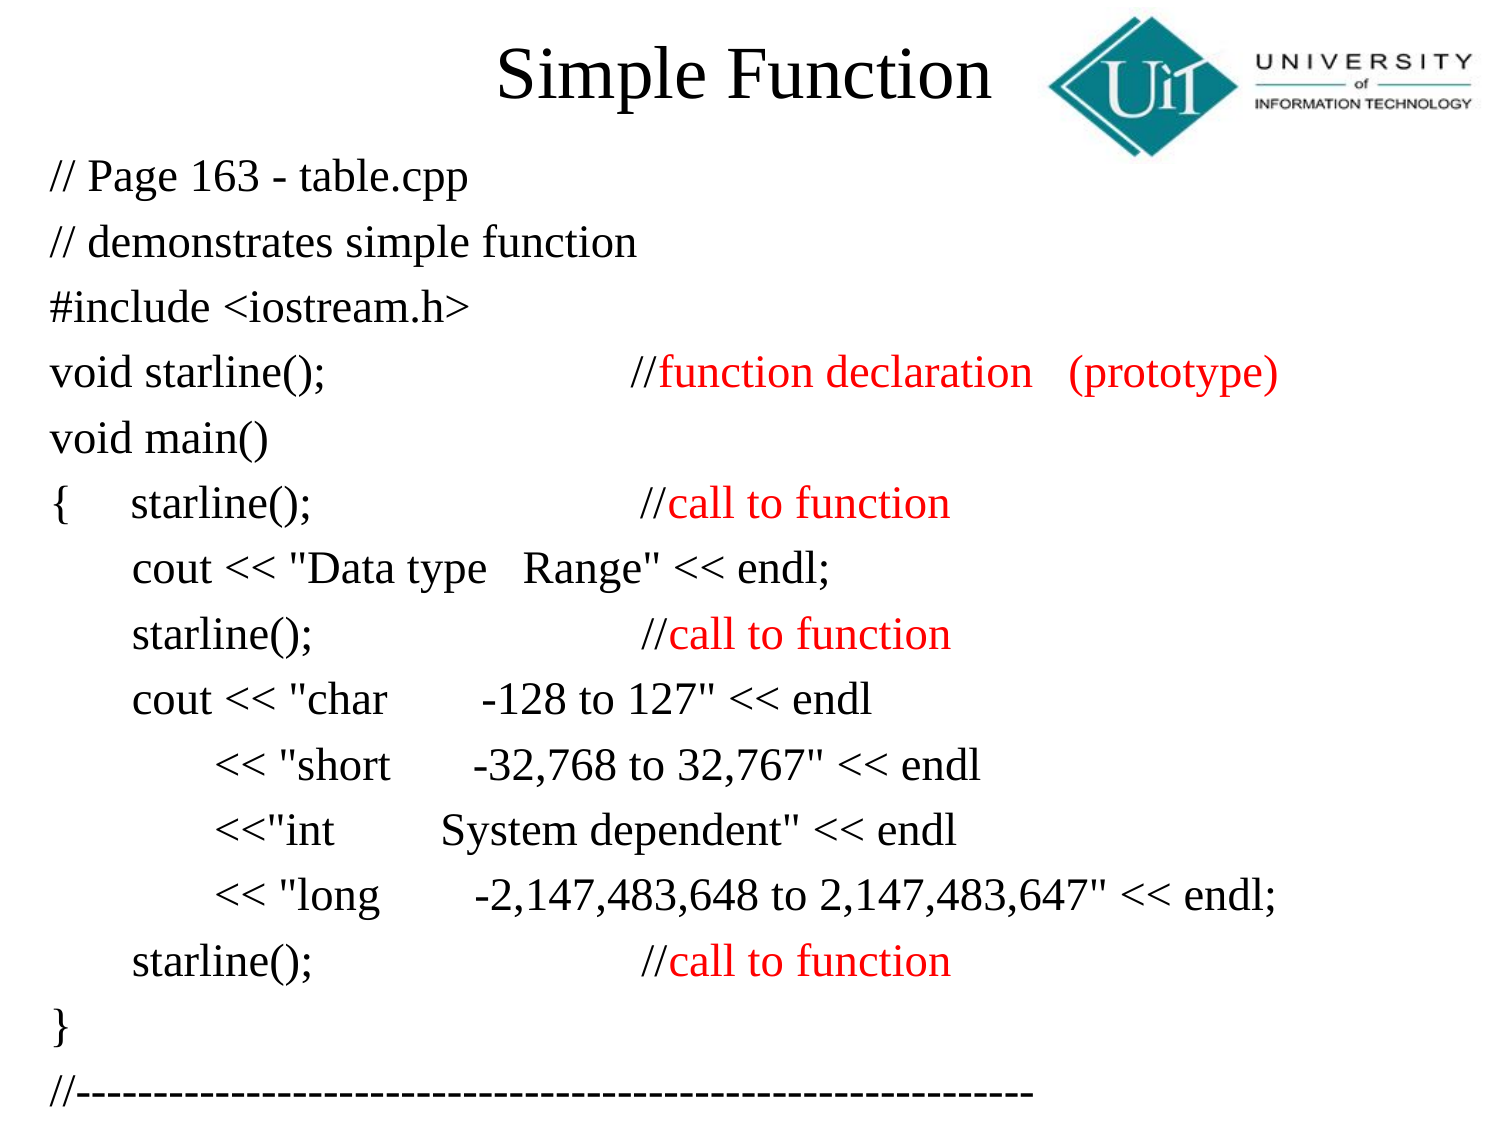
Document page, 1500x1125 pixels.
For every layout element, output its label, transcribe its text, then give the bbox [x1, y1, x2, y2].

title Simple Function [23, 12, 1466, 125]
list // Page 163 - table.cpp // demonstrates simple function #include <iostream.h> void starline(); //function declaration (prototype) void main() { starline(); //call to function cout << "Data type Range" << endl; starline(); //call to function cout << "char -128 to 127" << endl << "short -32,768 to 32,767" << endl <<"int System dependent" << endl << "long -2,147,483,648 to 2,147,483,647" << endl; starline(); //call to function } //-------------------------------------------------------------- [34, 137, 1448, 1125]
picture [1037, 7, 1498, 164]
